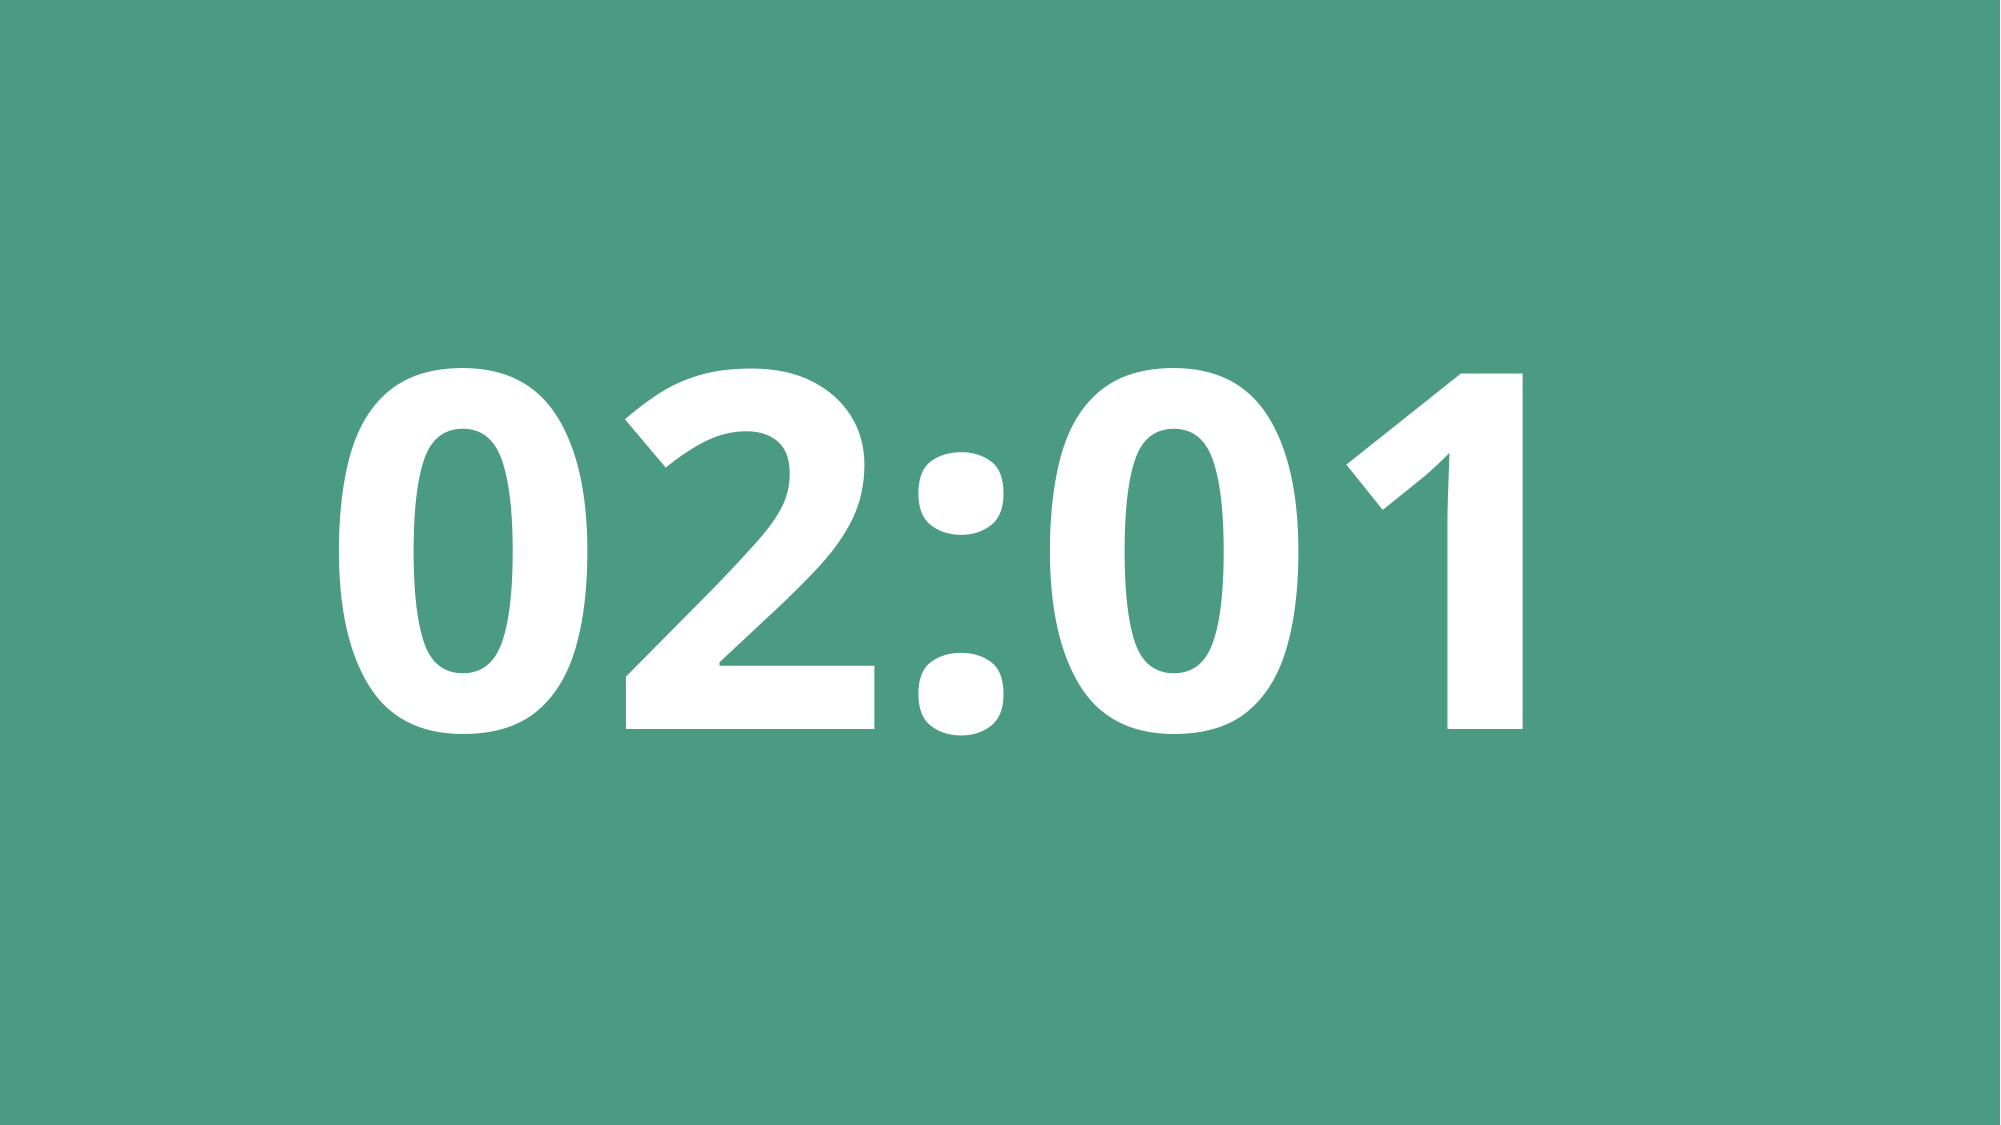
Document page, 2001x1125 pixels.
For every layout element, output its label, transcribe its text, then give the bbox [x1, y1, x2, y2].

title 02:01 [15, 59, 1978, 1078]
